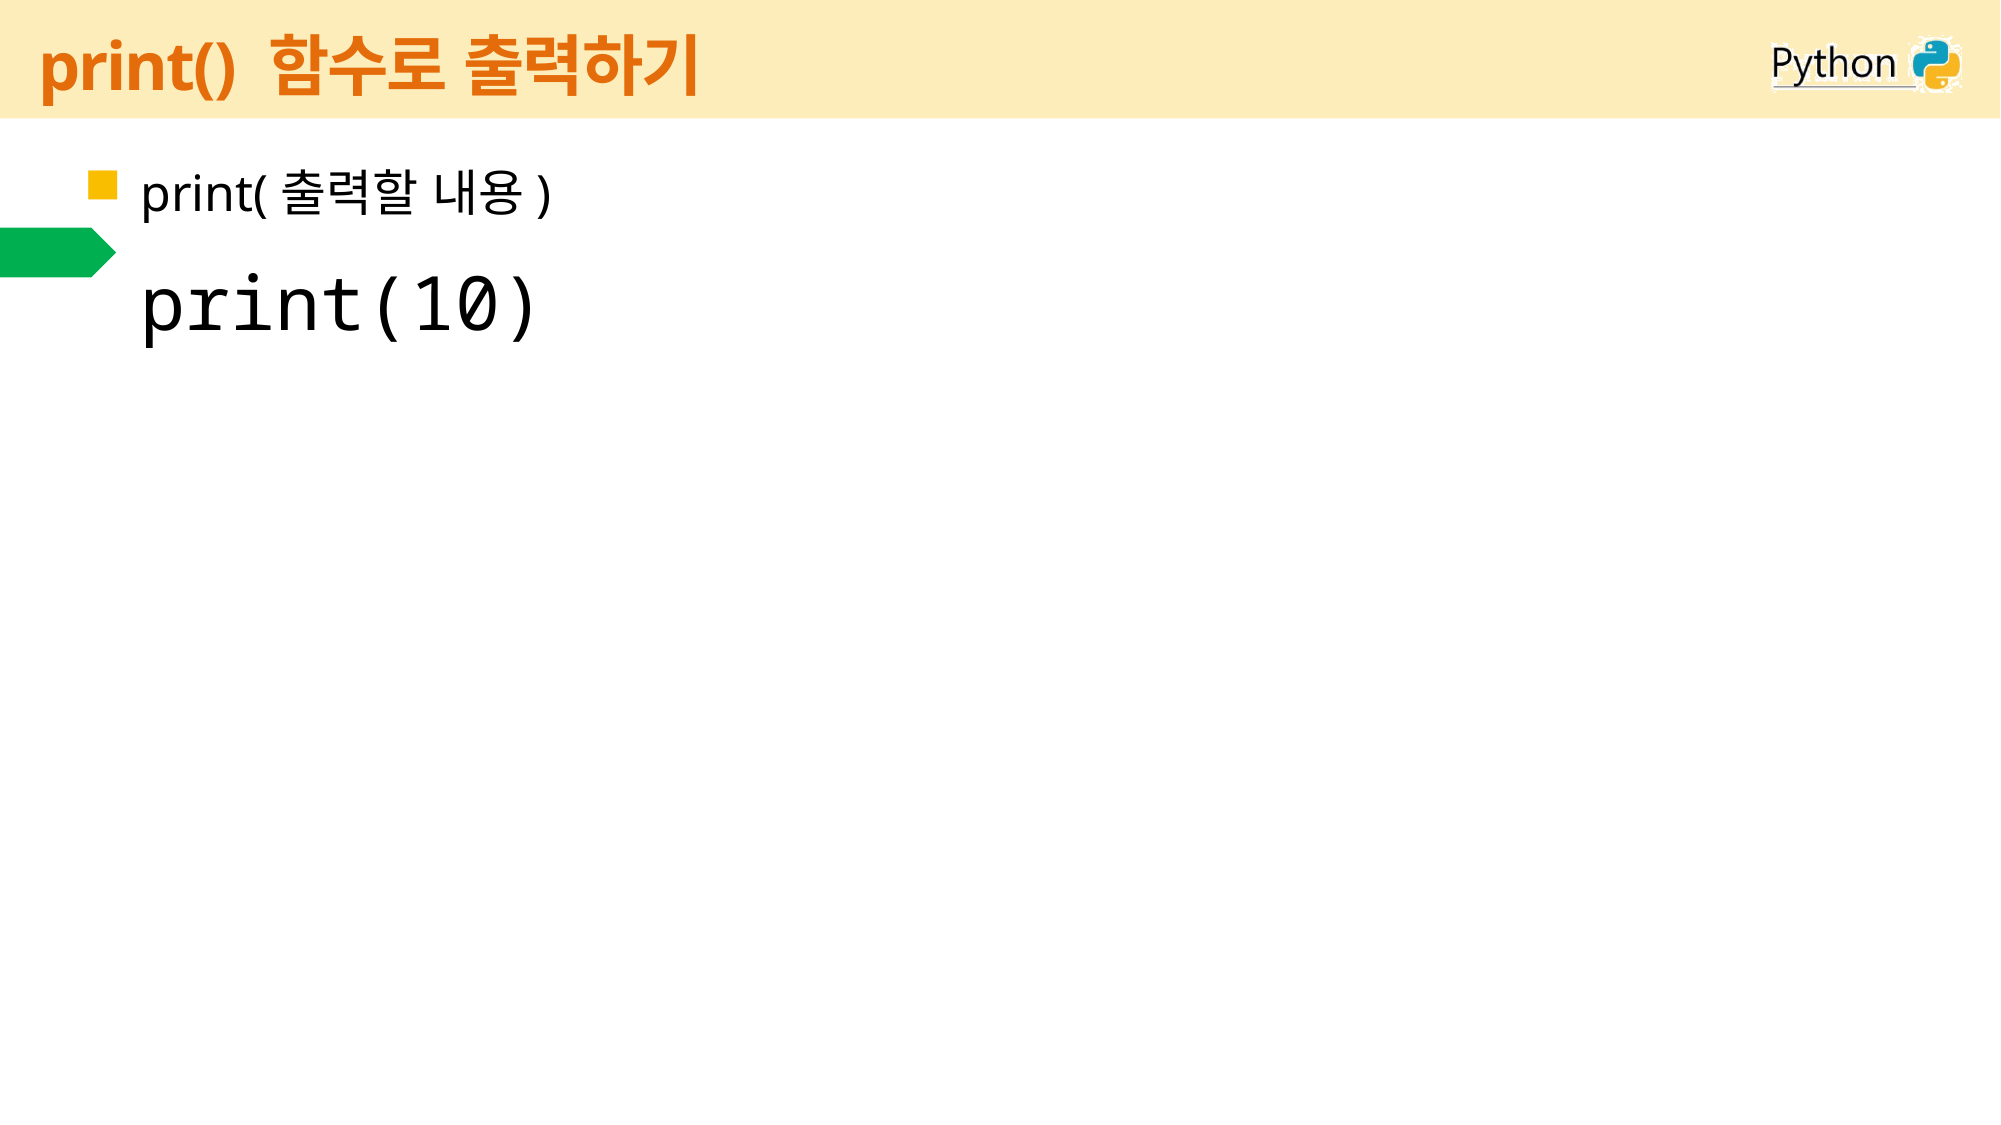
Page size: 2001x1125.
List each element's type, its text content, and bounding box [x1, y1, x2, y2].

list print(출력할 내용) [69, 153, 1899, 1034]
picture [1764, 35, 1962, 93]
text_box 코드 [0, 225, 119, 280]
text_box print(10) [125, 248, 1127, 354]
title print() 함수로 출력하기 [23, 8, 1727, 119]
